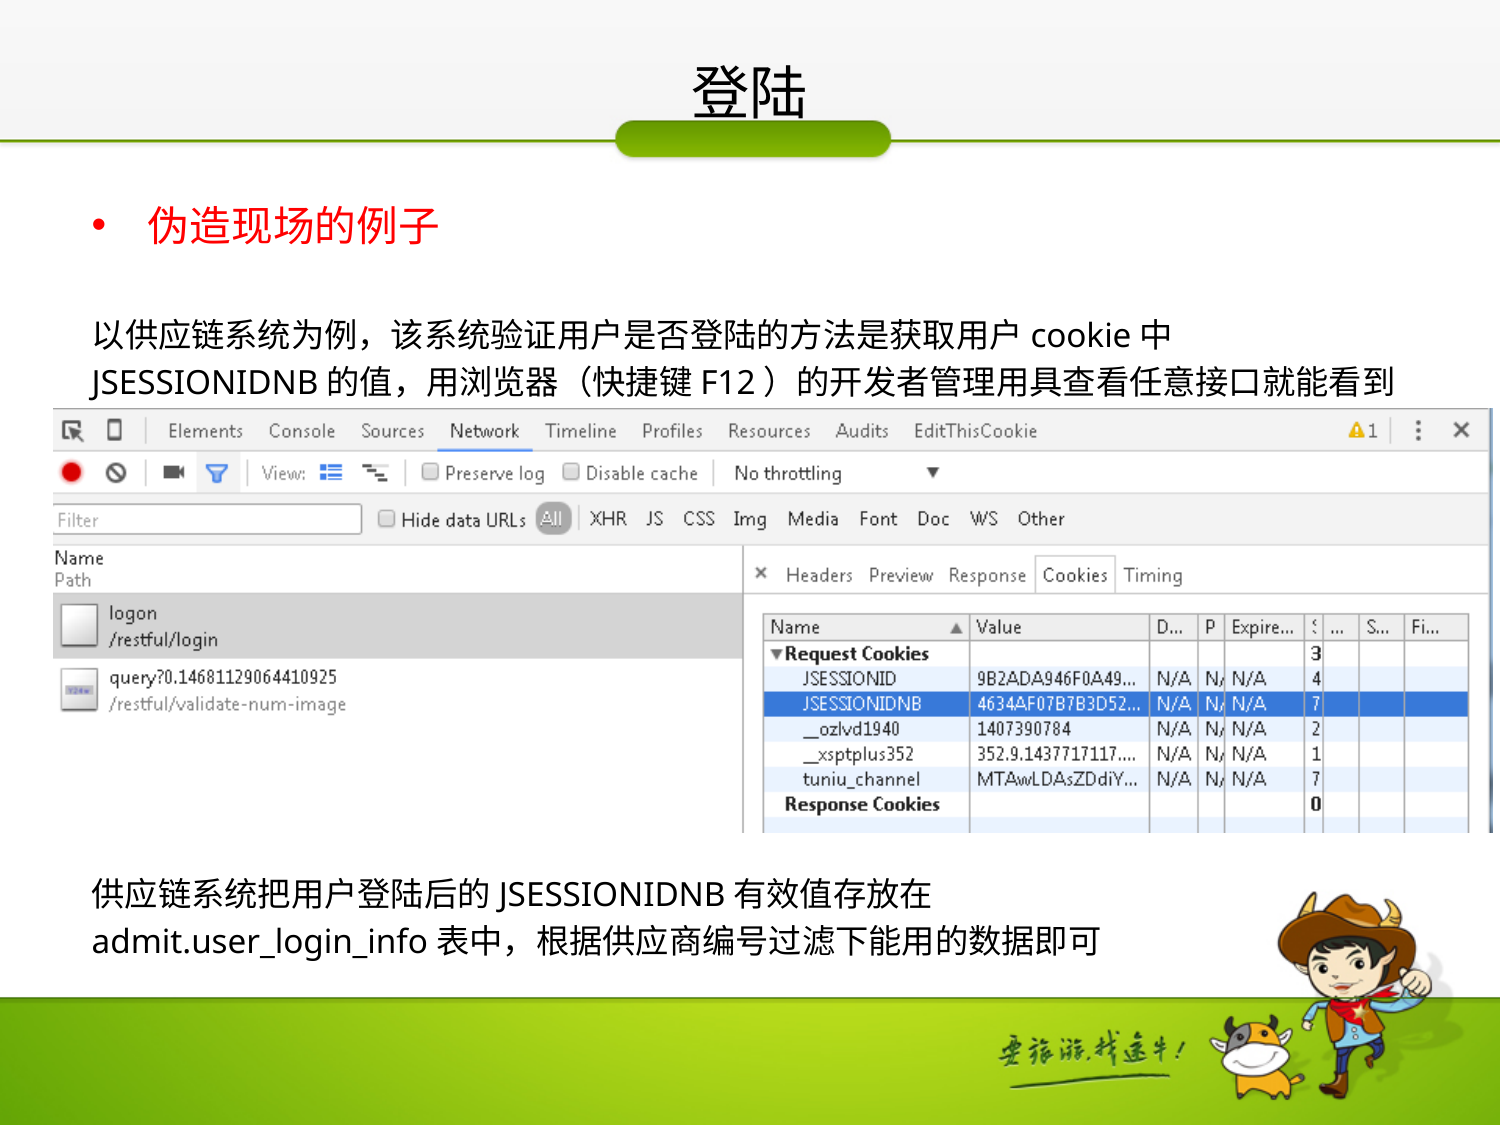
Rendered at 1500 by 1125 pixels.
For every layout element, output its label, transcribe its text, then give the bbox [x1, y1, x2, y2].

list 伪造现场的例子 以供应链系统为例，该系统验证用户是否登陆的方法是获取用户cookie中 JSESSIONIDNB的值，用浏览器（快捷键F12）的开发者管理用具查看任意接口就能看到 供应链系统把用户登陆后的JSESSIONIDNB有效值存放在 admit.user_login_info表中，根据供应商编号过滤下能用的数据即可 [76, 191, 1427, 407]
picture [0, 0, 1500, 1125]
list 伪造现场的例子 以供应链系统为例，该系统验证用户是否登陆的方法是获取用户cookie中 JSESSIONIDNB的值，用浏览器（快捷键F12）的开发者管理用具查看任意接口就能看到 供应链系统把用户登陆后的JSESSIONIDNB有效值存放在 admit.user_login_info表中，根据供应商编号过滤下能用的数据即可 [76, 840, 1427, 935]
title 登陆 [75, 45, 1425, 138]
